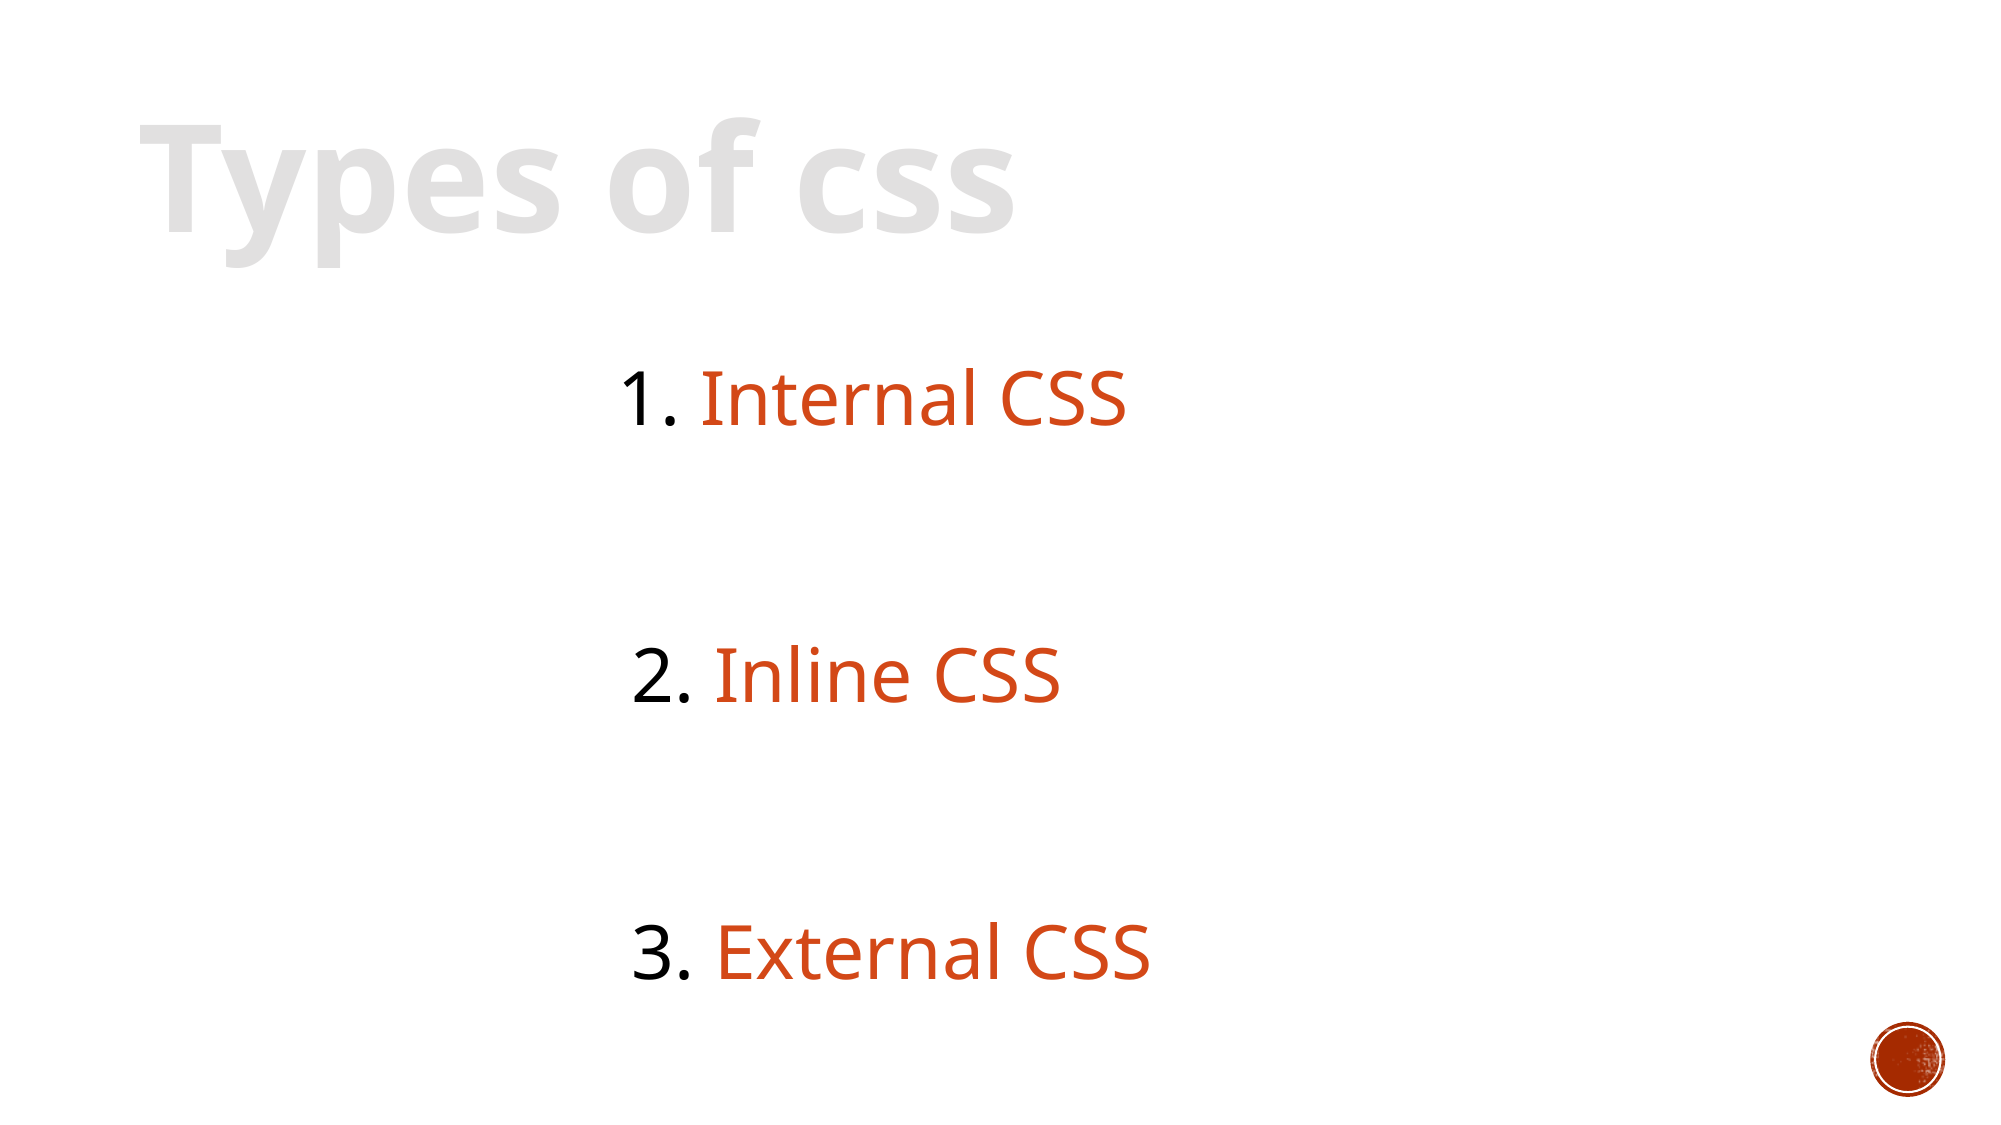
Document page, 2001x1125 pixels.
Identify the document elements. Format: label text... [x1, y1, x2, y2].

list 1. Internal CSS [602, 347, 1198, 449]
title Types of css [122, 105, 1400, 263]
list 3. External CSS [616, 900, 1184, 1004]
list 2. Inline CSS [616, 623, 1184, 726]
